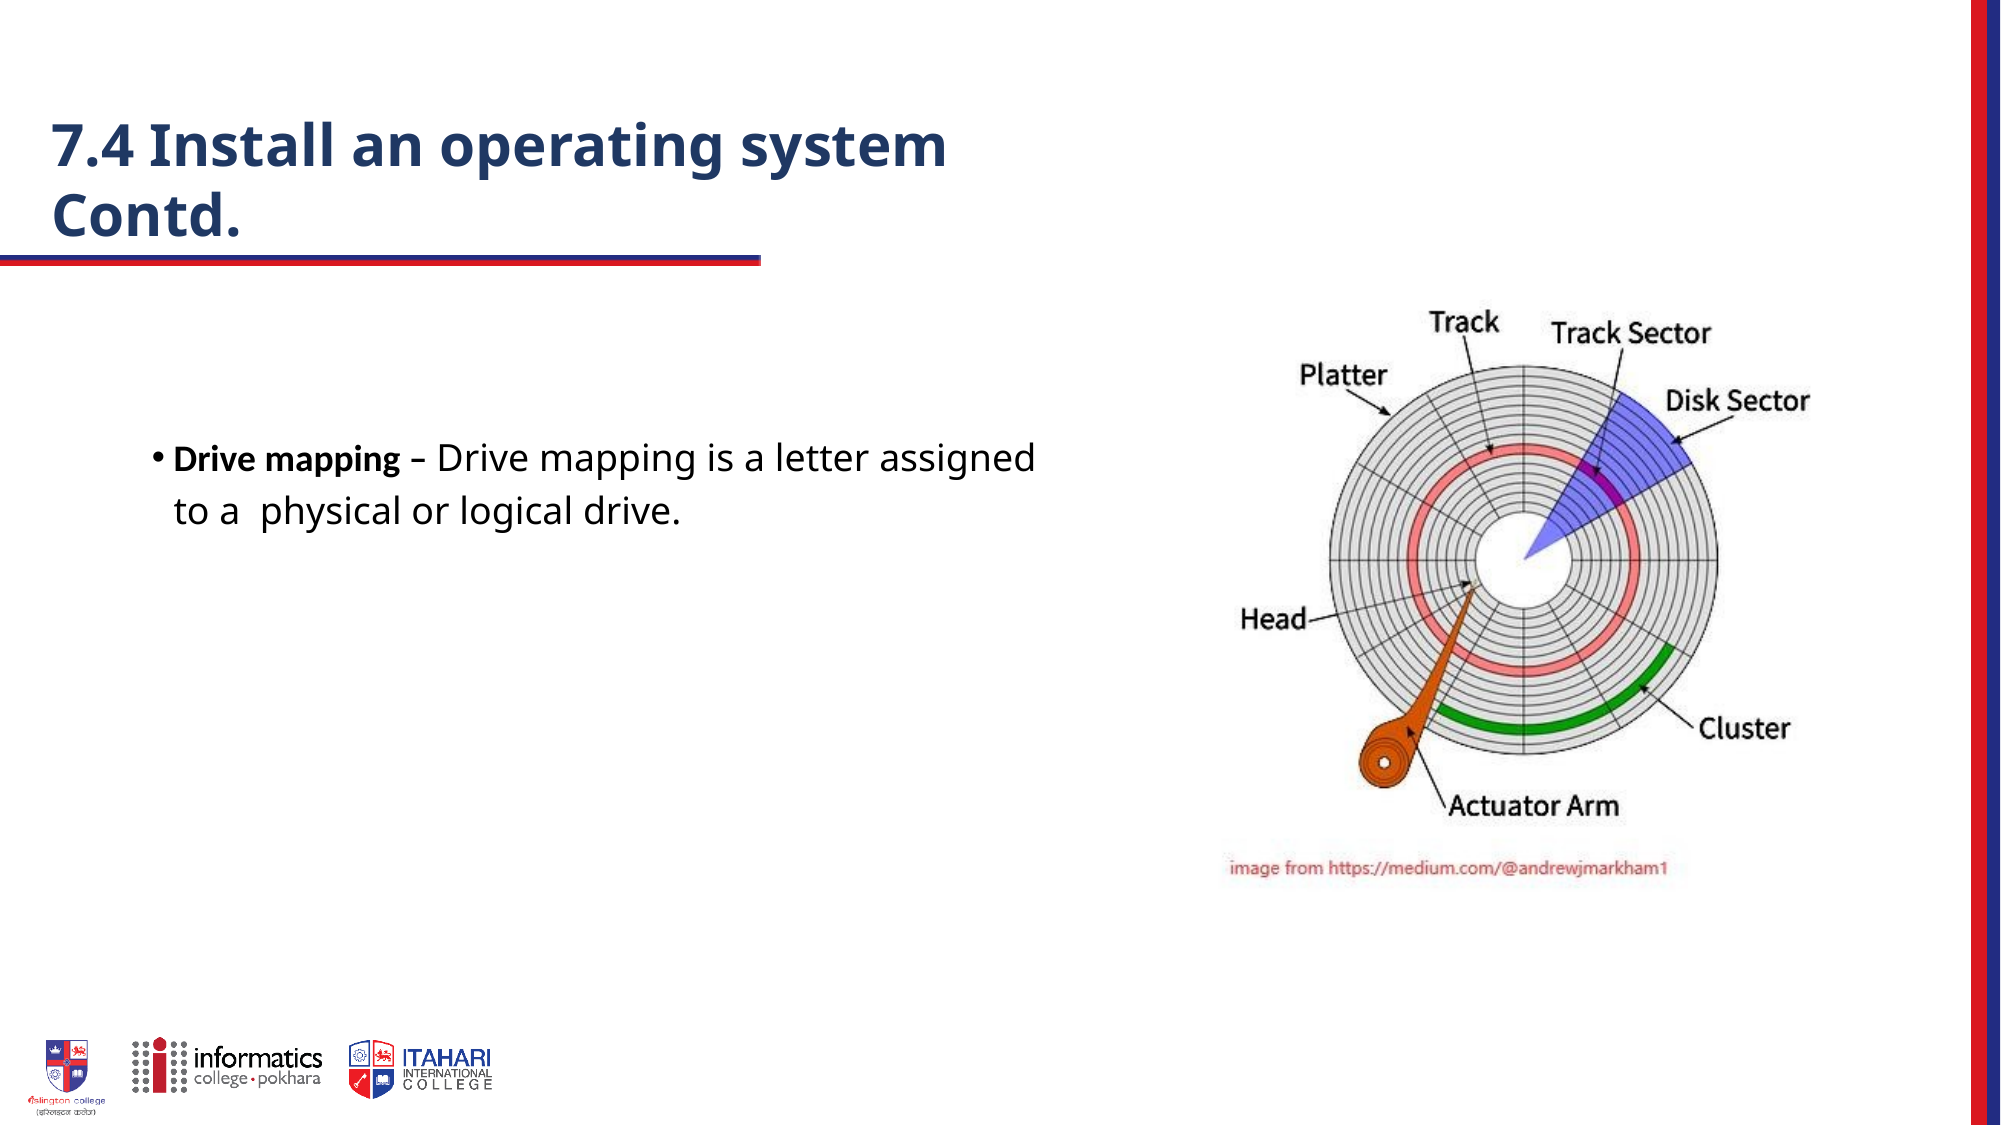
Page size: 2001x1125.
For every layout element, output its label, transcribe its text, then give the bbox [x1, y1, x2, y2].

title 7.4 Install an operating system Contd. [49, 105, 1057, 296]
picture [0, 0, 1971, 1125]
text_box Drive mapping – Drive mapping is a letter assigned to a physical or logical drive. [149, 421, 1088, 533]
